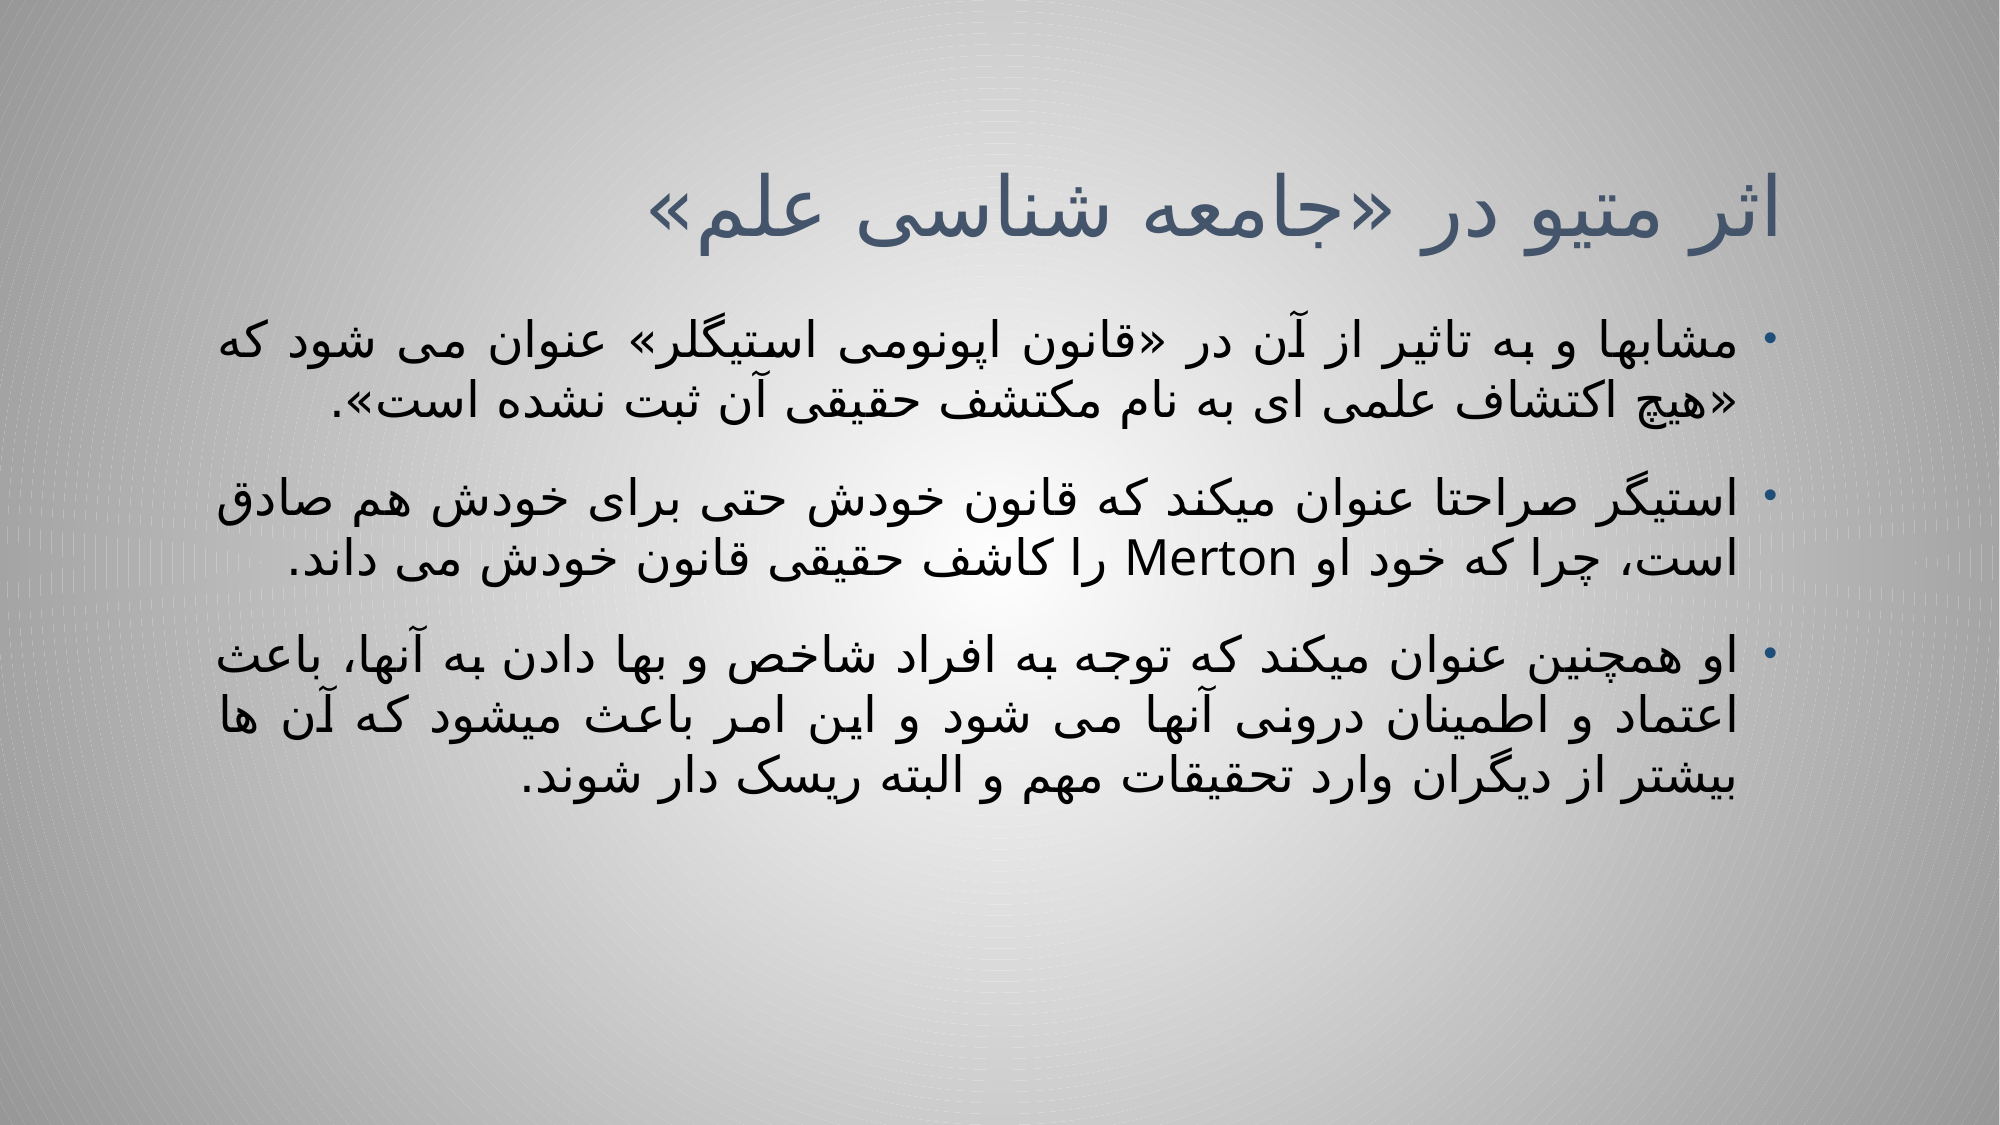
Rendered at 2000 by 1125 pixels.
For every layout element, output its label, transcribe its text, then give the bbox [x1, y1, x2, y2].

title اثر متیو در «جامعه شناسی علم» [199, 45, 1800, 263]
list مشابها و به تاثیر از آن در «قانون اپونومی استیگلر» عنوان می شود که «هیچ اکتشاف علمی ای به نام مکتشف حقیقی آن ثبت نشده است». استیگر صراحتا عنوان میکند که قانون خودش حتی برای خودش هم صادق است، چرا که خود او Merton را کاشف حقیقی قانون خودش می داند. او همچنین عنوان میکند که توجه به افراد شاخص و بها دادن به آنها، باعث اعتماد و اطمینان درونی آنها می شود و این امر باعث میشود که آن ها بیشتر از دیگران وارد تحقیقات مهم و البته ریسک دار شوند. [199, 299, 1800, 1013]
